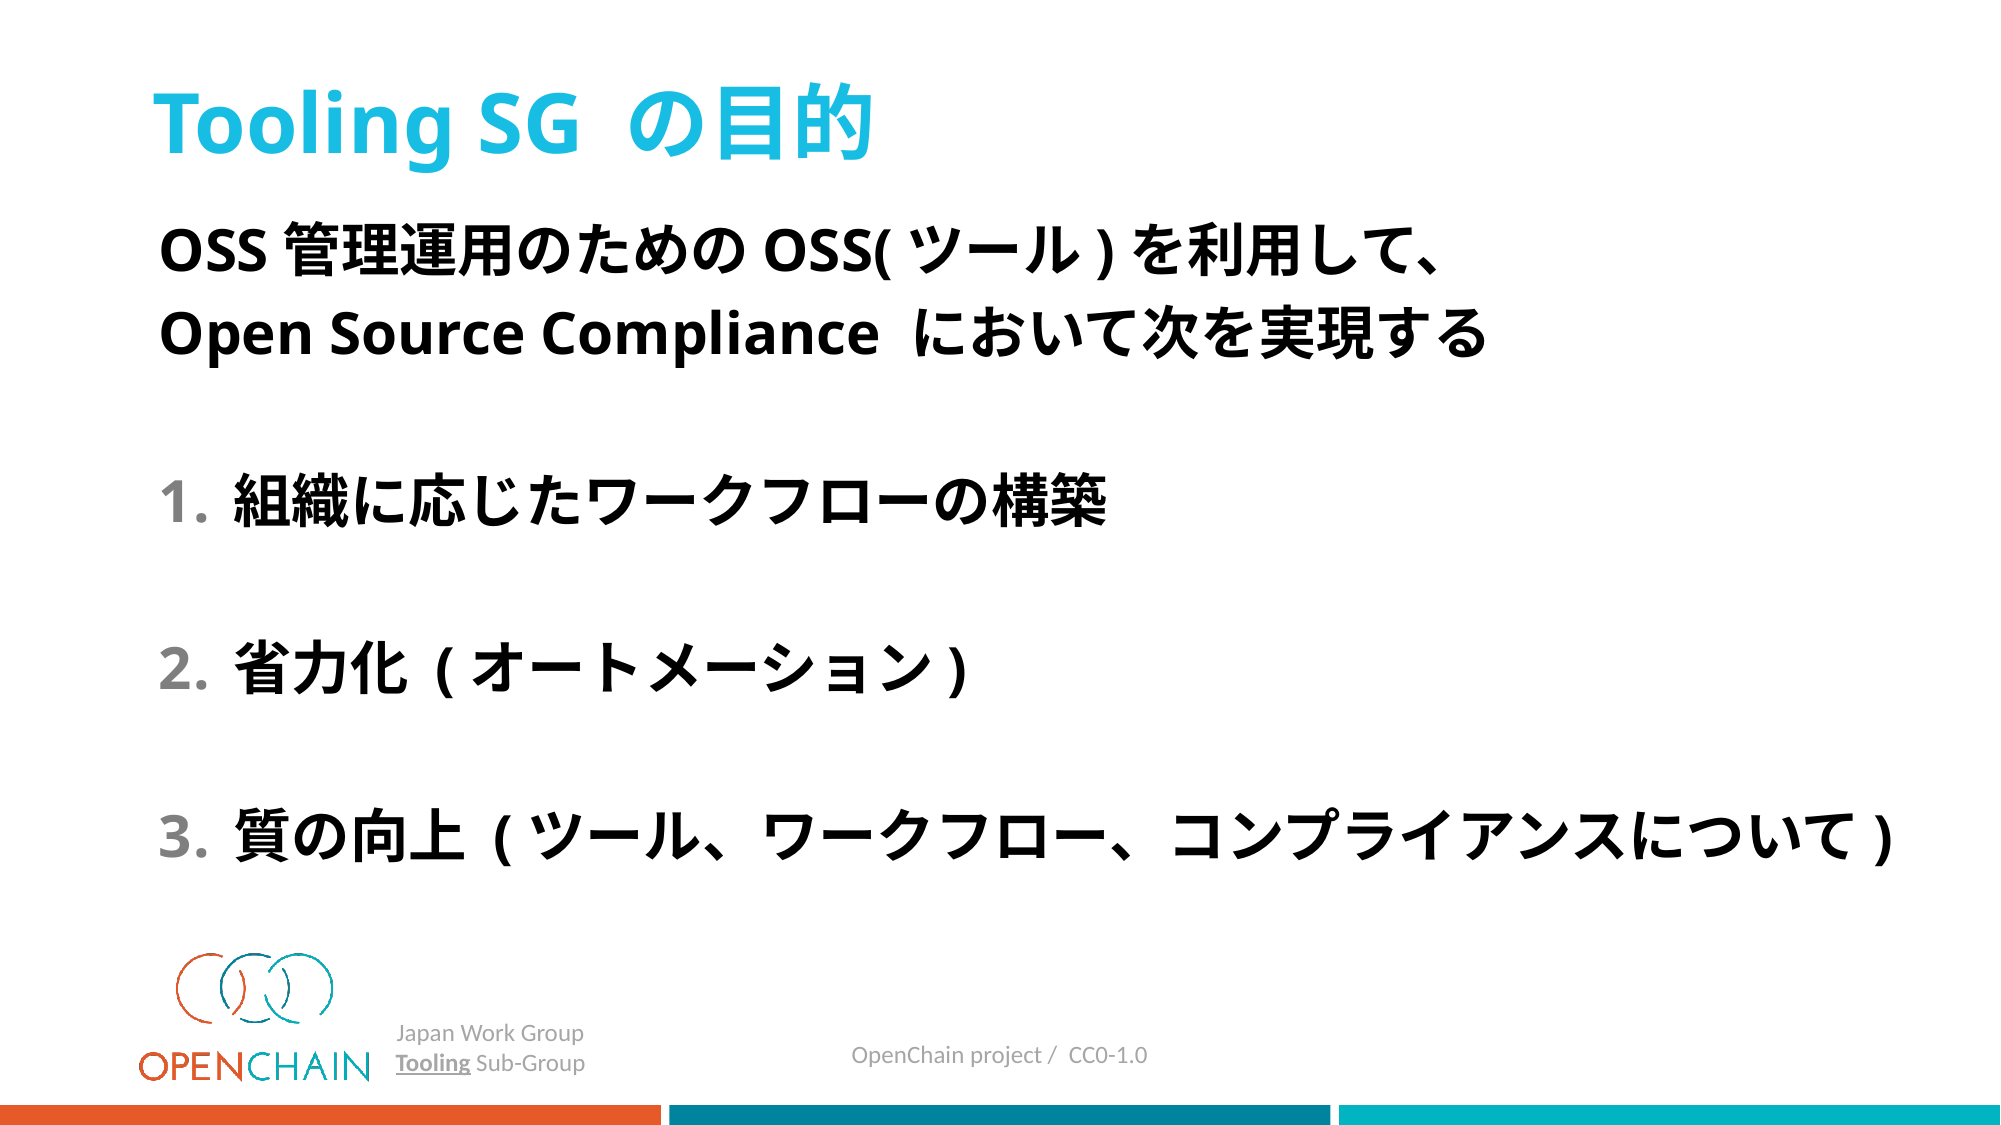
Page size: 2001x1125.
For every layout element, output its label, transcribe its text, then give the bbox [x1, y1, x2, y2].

title Tooling SG の目的 [137, 59, 1863, 194]
list OSS管理運用のためのOSS(ツール)を利用して、 Open Source Compliance において次を実現する 組織に応じたワークフローの構築 省力化 (オートメーション) 質の向上 (ツール、ワークフロー、コンプライアンスについて) [137, 205, 1926, 948]
picture [137, 951, 371, 1082]
footer OpenChain project / CC0-1.0 [662, 1023, 1338, 1084]
